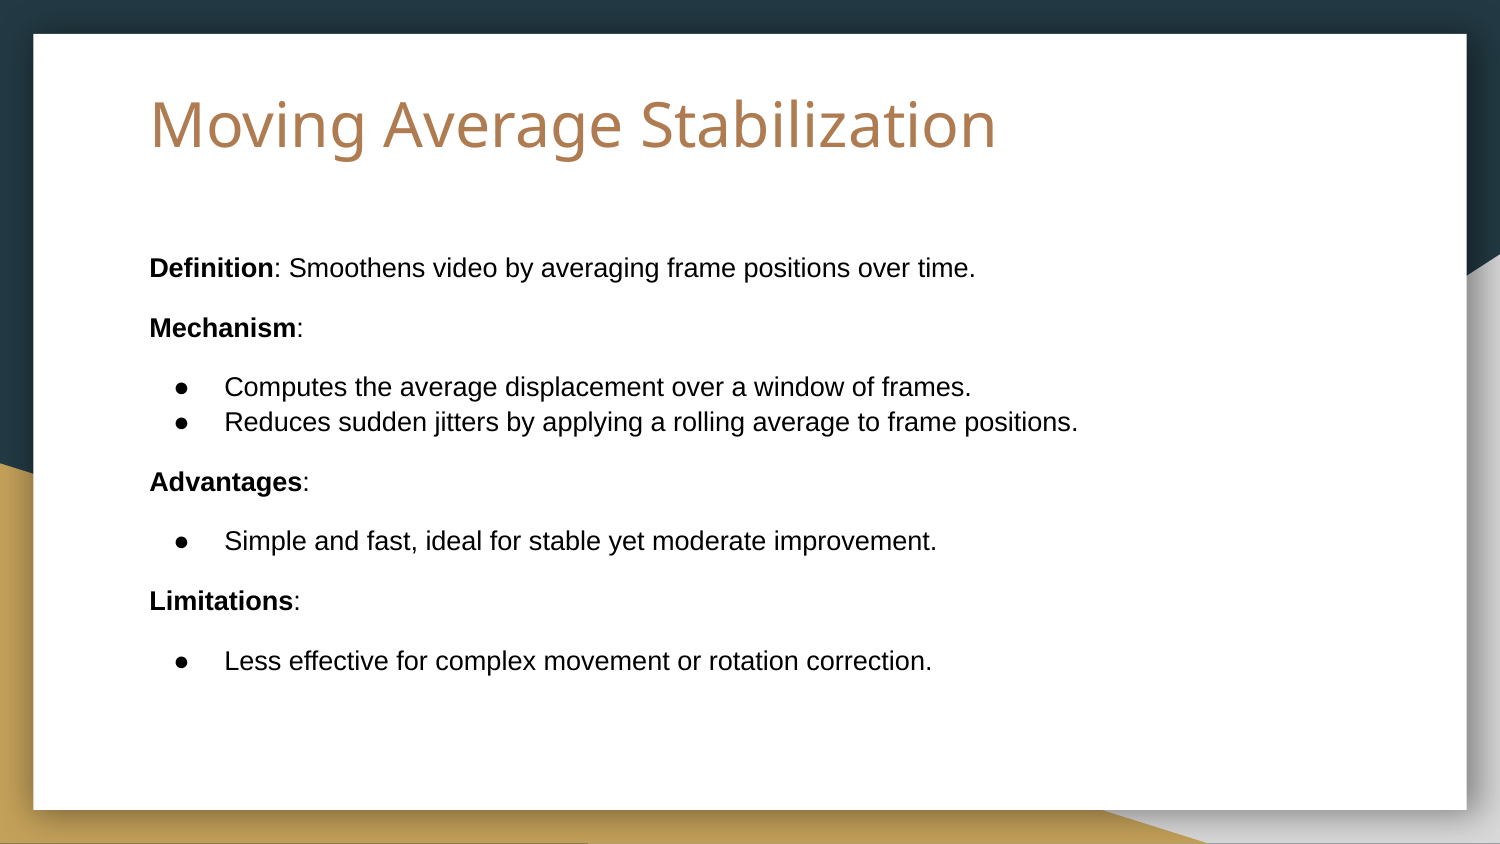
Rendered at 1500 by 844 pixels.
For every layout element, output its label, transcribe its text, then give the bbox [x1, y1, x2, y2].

list Definition: Smoothens video by averaging frame positions over time. Mechanism: Computes the average displacement over a window of frames. Reduces sudden jitters by applying a rolling average to frame positions. Advantages: Simple and fast, ideal for stable yet moderate improvement. Limitations: Less effective for complex movement or rotation correction. [134, 233, 1366, 748]
title Moving Average Stabilization [134, 66, 1366, 211]
